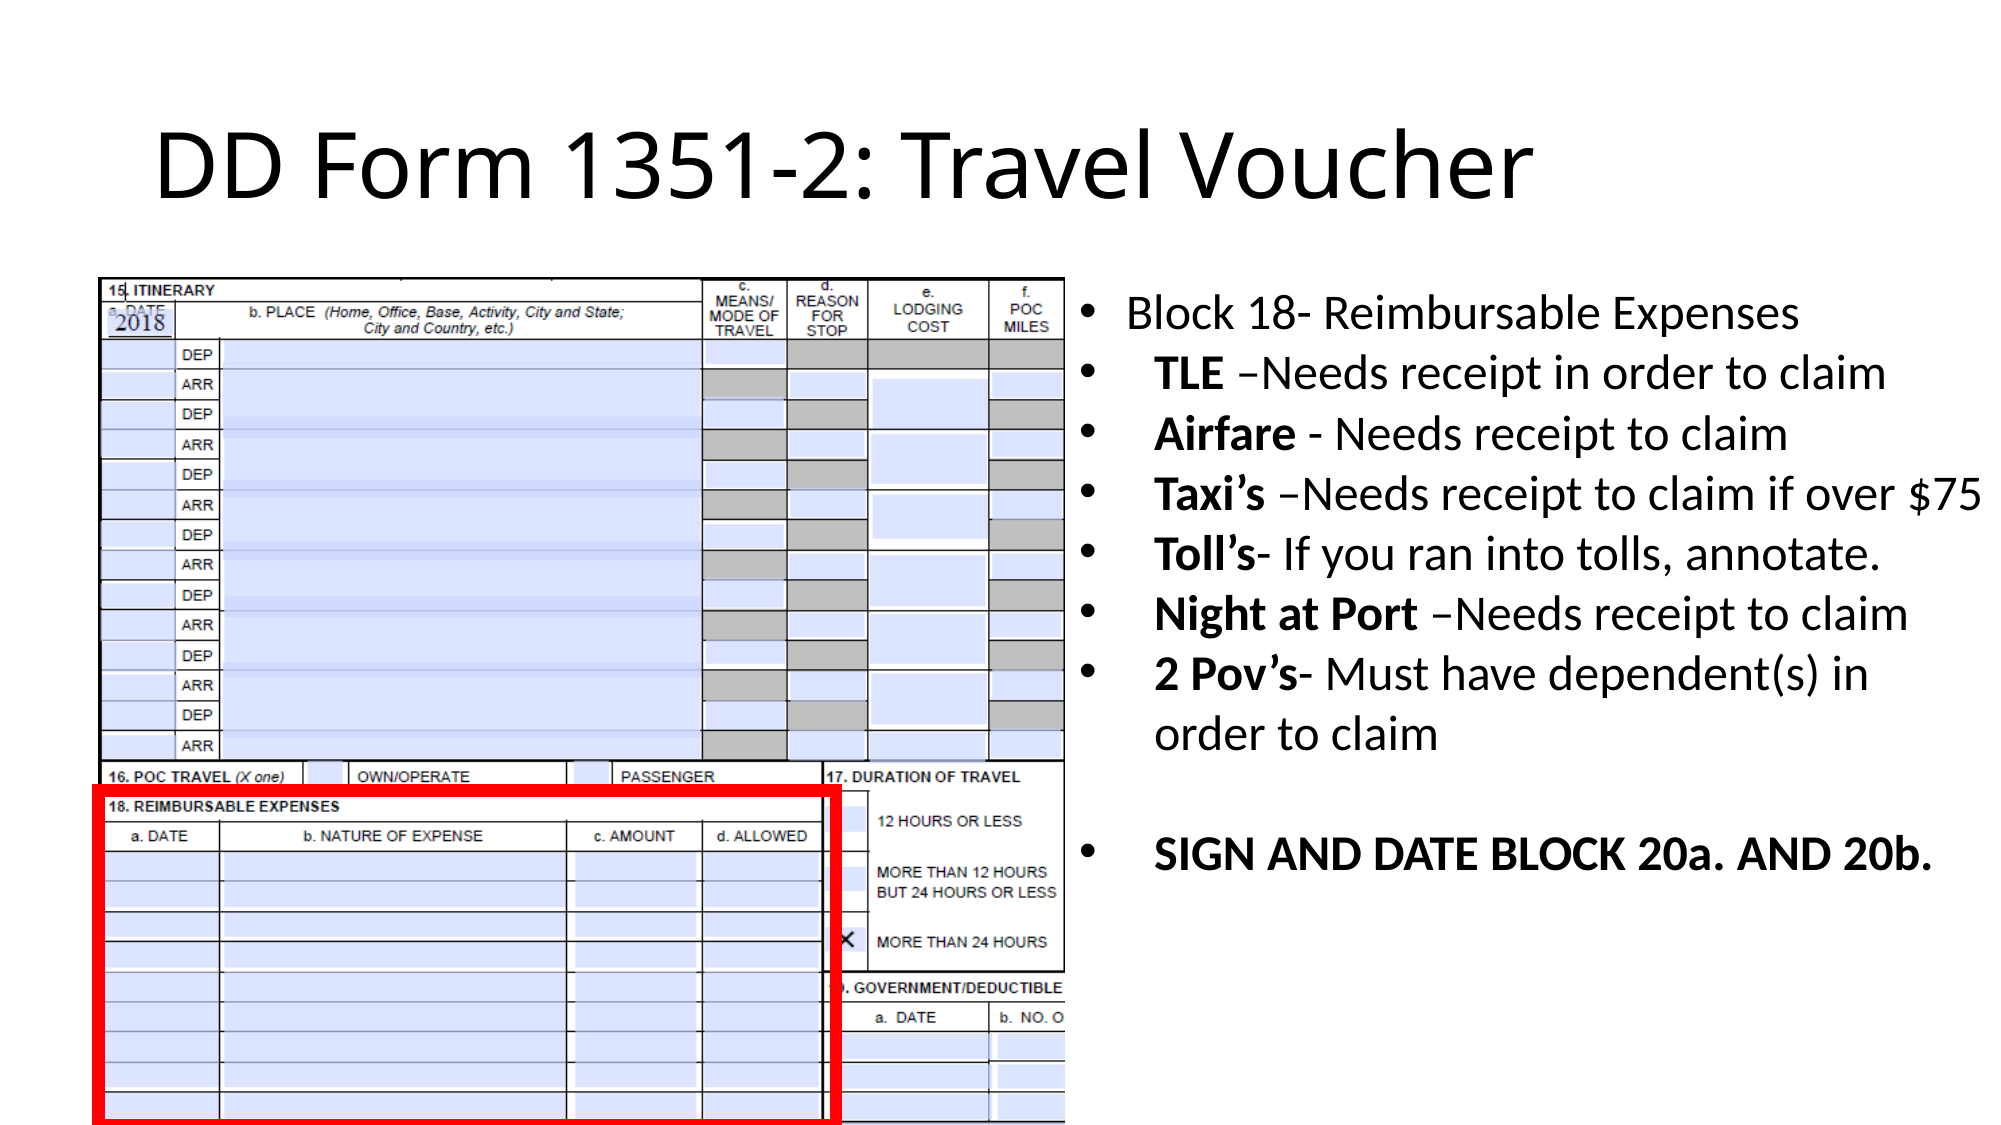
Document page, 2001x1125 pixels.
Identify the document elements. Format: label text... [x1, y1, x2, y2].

title DD Form 1351-2: Travel Voucher [137, 59, 1863, 277]
text_box Block 18- Reimbursable Expenses TLE –Needs receipt in order to claim Airfare - Needs receipt to claim Taxi’s –Needs receipt to claim if over $75 Toll’s- If you ran into tolls, annotate. Night at Port –Needs receipt to claim 2 Pov’s- Must have dependent(s) in order to claim SIGN AND DATE BLOCK 20a. AND 20b. [1064, 272, 2000, 948]
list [98, 277, 1065, 1125]
